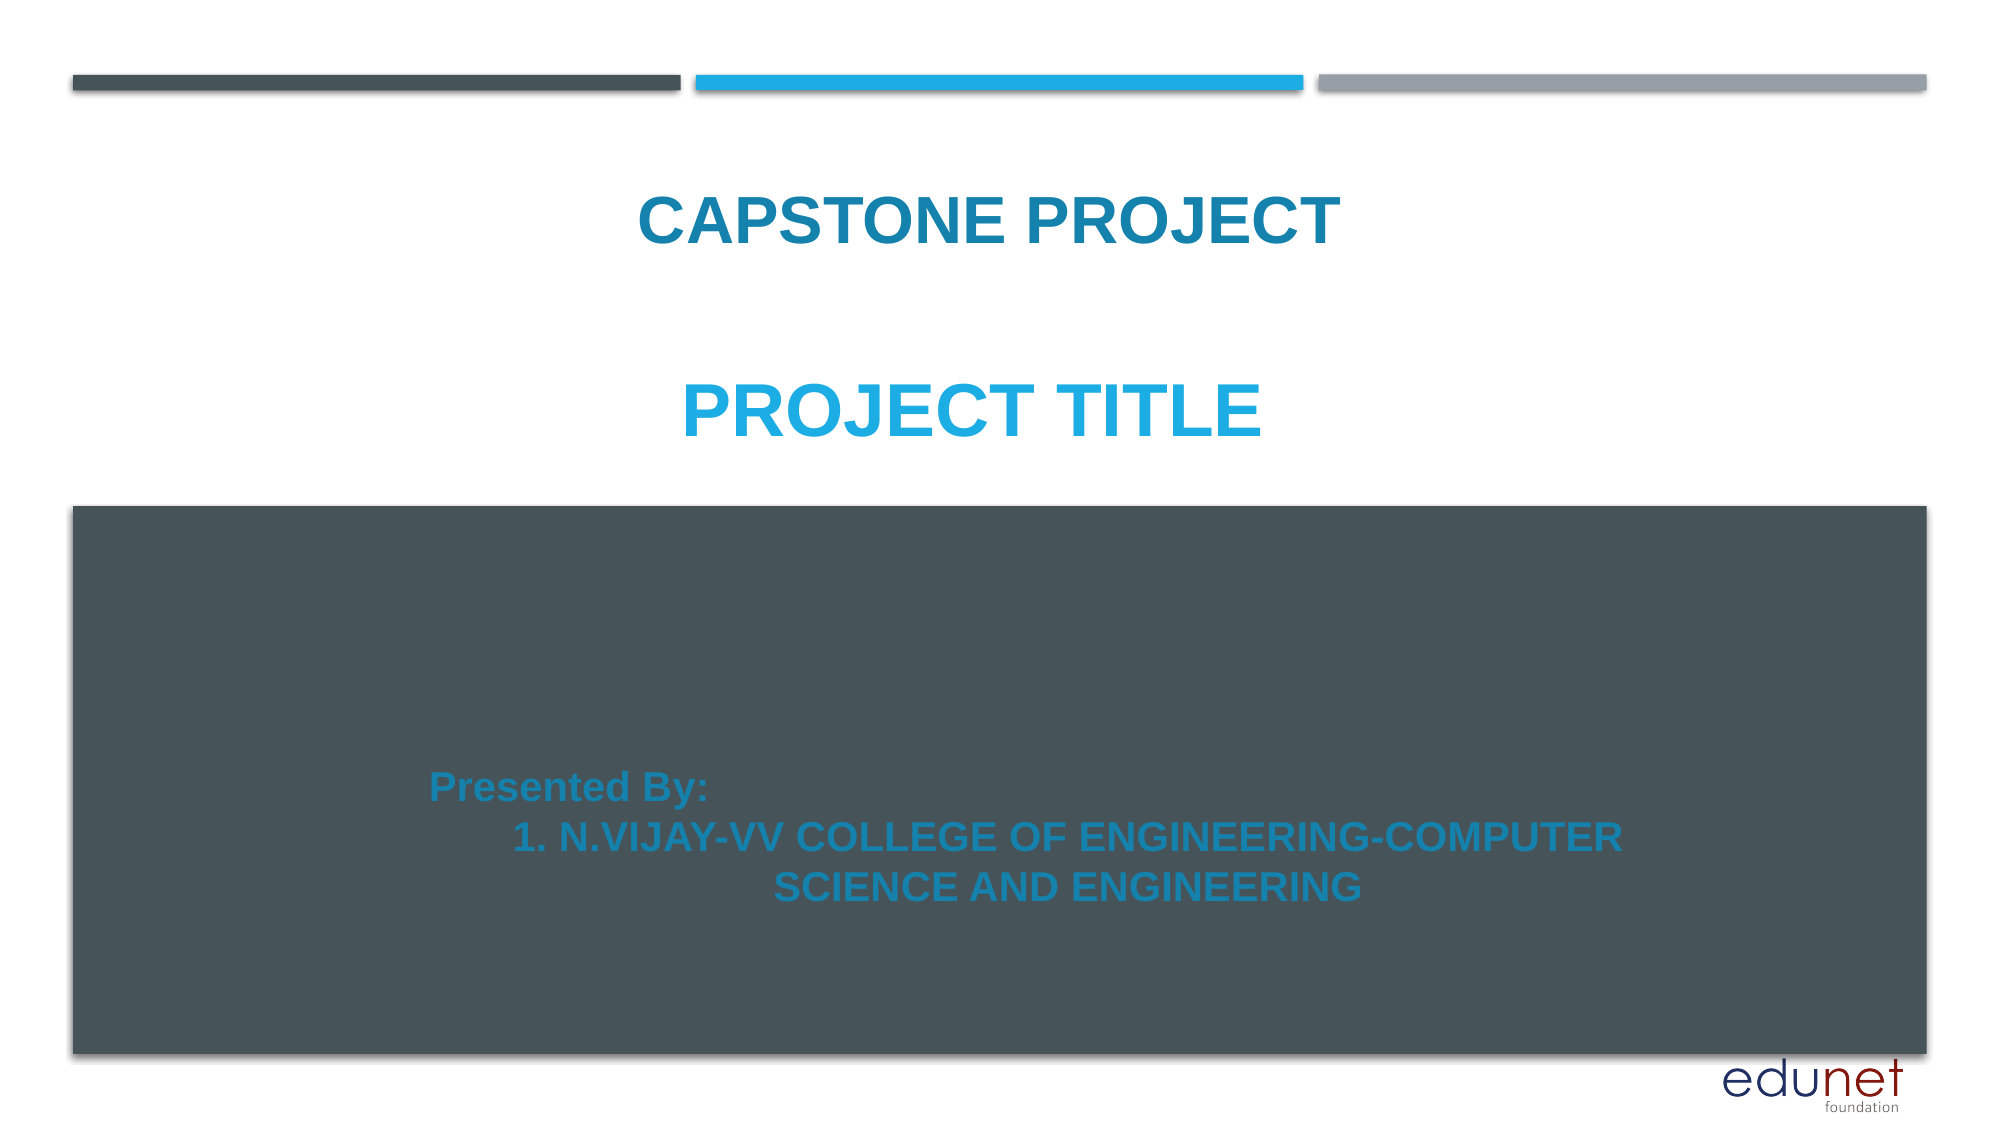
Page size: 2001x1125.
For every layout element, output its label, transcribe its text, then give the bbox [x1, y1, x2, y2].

text_box CAPSTONE PROJECT [0, 169, 2000, 265]
text_box Presented By: 1. N.VIJAY-VV COLLEGE OF ENGINEERING-COMPUTER SCIENCE AND ENGINEERING [413, 752, 1723, 918]
picture [1719, 1056, 1905, 1116]
title PROJECT TITLE [222, 298, 1723, 460]
